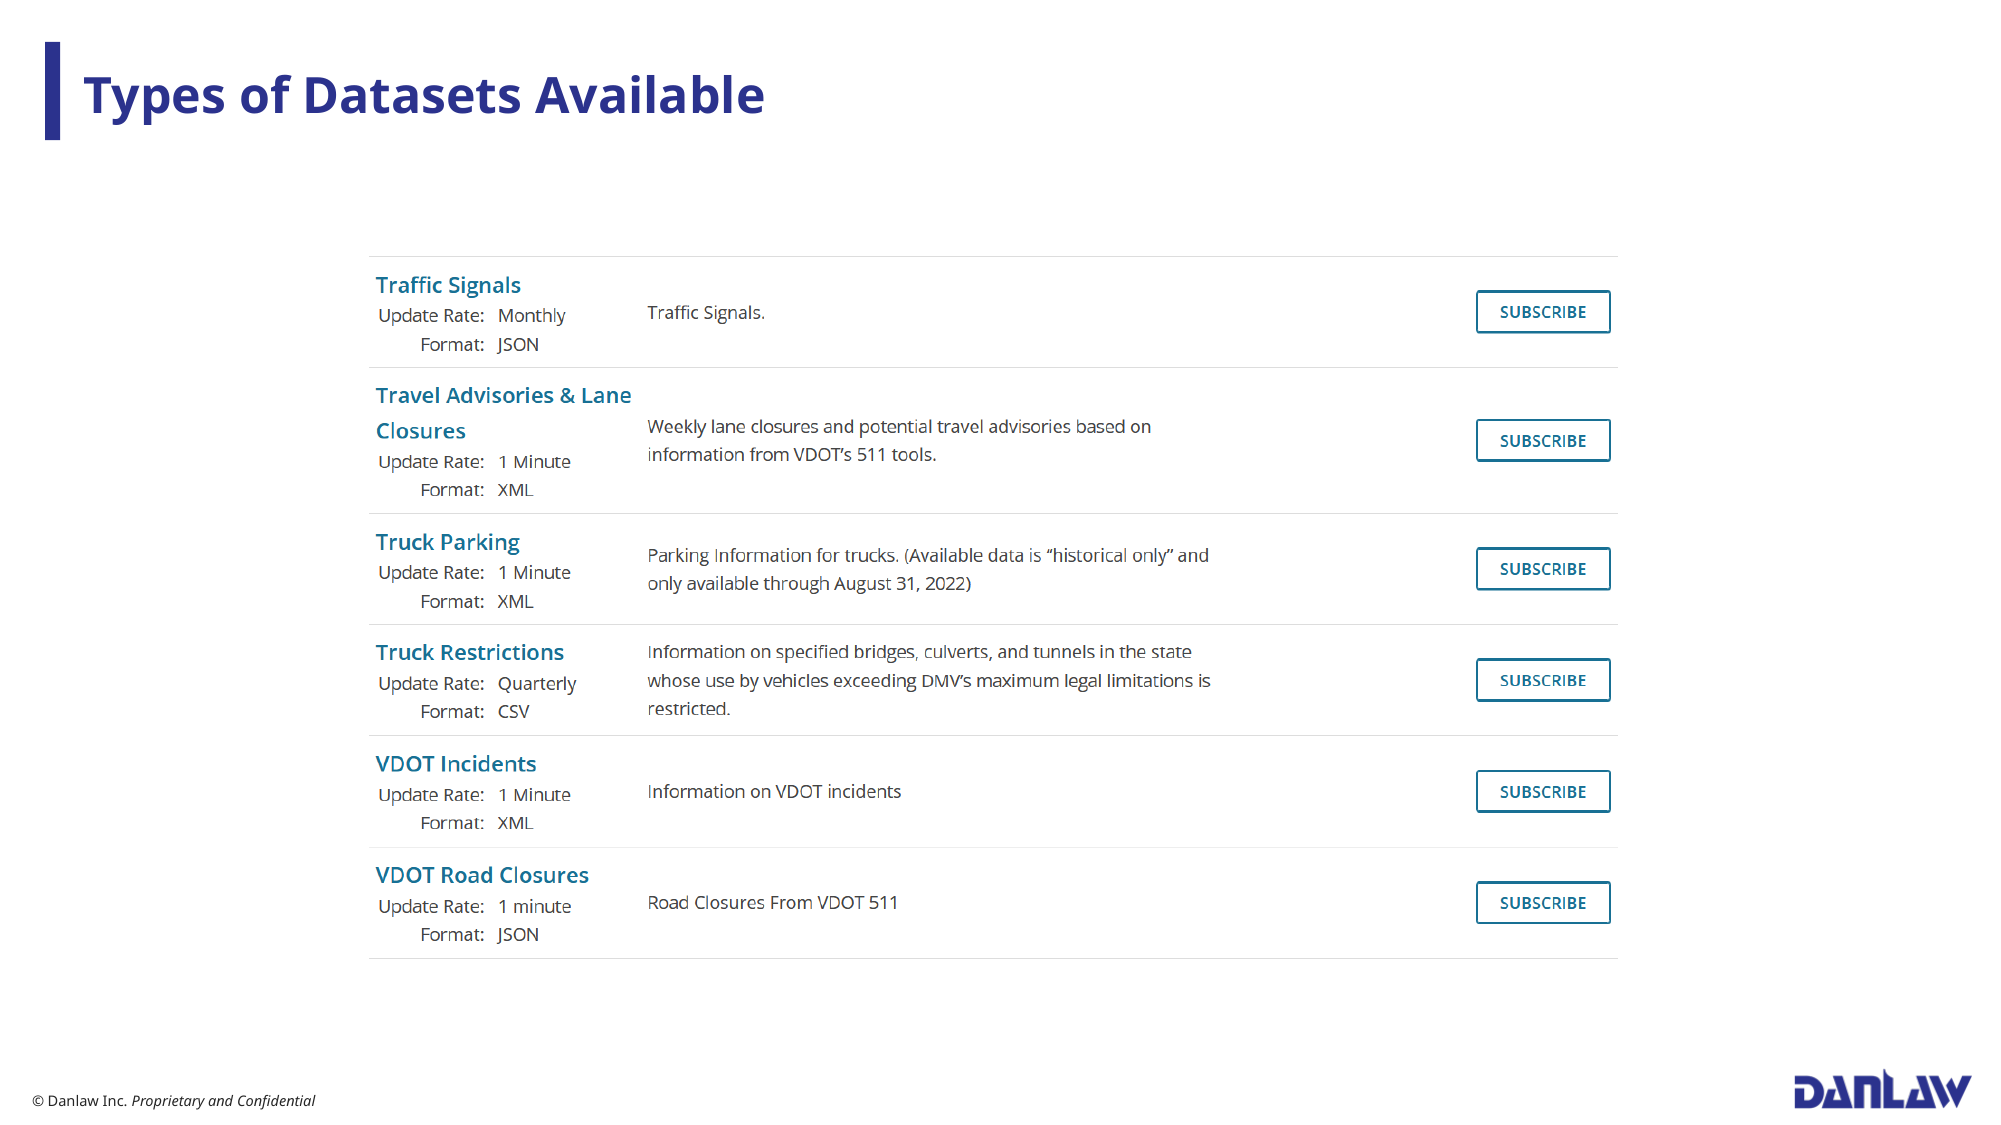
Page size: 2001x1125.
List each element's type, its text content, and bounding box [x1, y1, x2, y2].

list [364, 248, 1630, 962]
picture [1793, 1067, 1973, 1110]
title Types of Datasets Available [68, 41, 884, 153]
